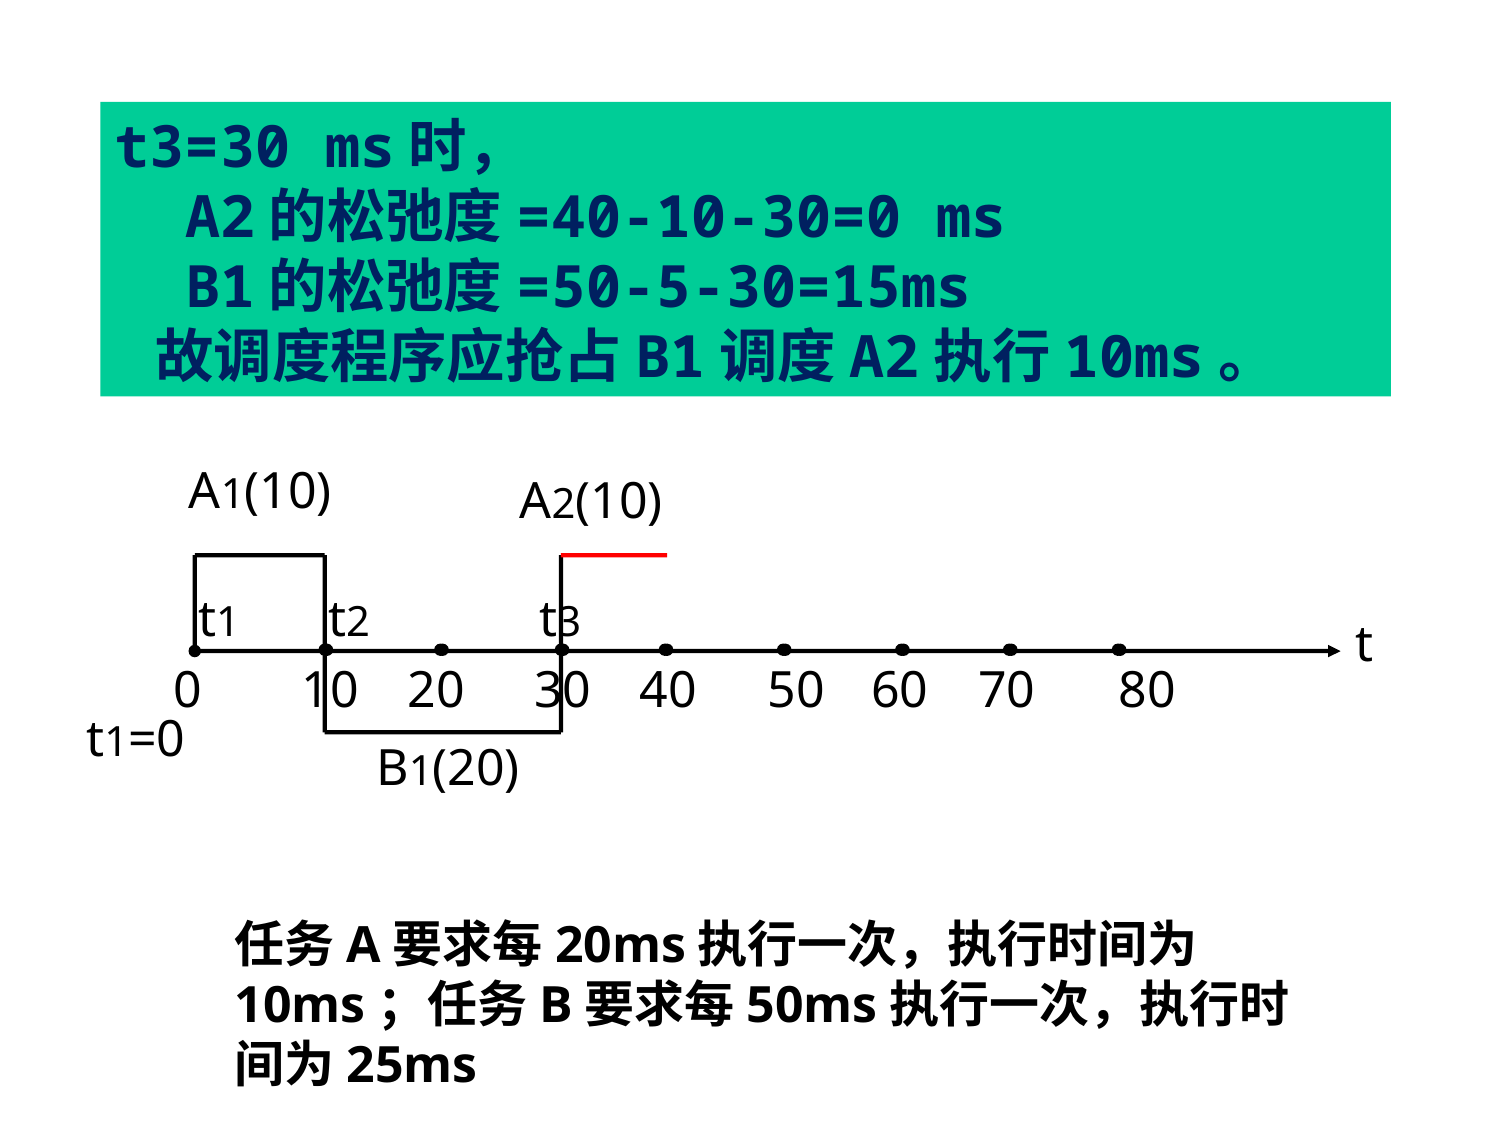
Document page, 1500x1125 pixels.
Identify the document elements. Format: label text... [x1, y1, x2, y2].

text_box 70 [963, 649, 1051, 725]
text_box 60 [856, 649, 951, 725]
text_box A2(10) [504, 460, 678, 536]
text_box 50 [752, 649, 840, 725]
text_box 任务A要求每20ms执行一次，执行时间为10ms；任务B要求每50ms执行一次，执行时间为25ms [219, 904, 1323, 1100]
text_box 20 [393, 649, 480, 725]
text_box t1 [183, 578, 255, 654]
text_box [895, 643, 910, 656]
text_box [434, 643, 449, 656]
text_box t3 [524, 578, 596, 654]
text_box [776, 643, 792, 656]
text_box t3=30 ms时， A2的松弛度=40-10-30=0 ms B1的松弛度=50-5-30=15ms 故调度程序应抢占B1调度A2执行10ms。 [100, 101, 1391, 397]
text_box t2 [313, 578, 385, 654]
text_box B1(20) [361, 728, 535, 803]
text_box t [1340, 604, 1389, 680]
text_box A1(10) [174, 450, 347, 526]
text_box [554, 643, 570, 656]
text_box [1111, 643, 1127, 656]
text_box t1=0 [71, 698, 201, 774]
text_box 30 [519, 649, 625, 725]
text_box 10 [286, 649, 374, 725]
text_box [318, 643, 334, 656]
text_box [1002, 643, 1018, 656]
text_box 0 [159, 649, 218, 725]
text_box [1191, 644, 1340, 658]
text_box 80 [1103, 649, 1191, 725]
text_box 40 [625, 649, 712, 725]
text_box [658, 643, 674, 656]
